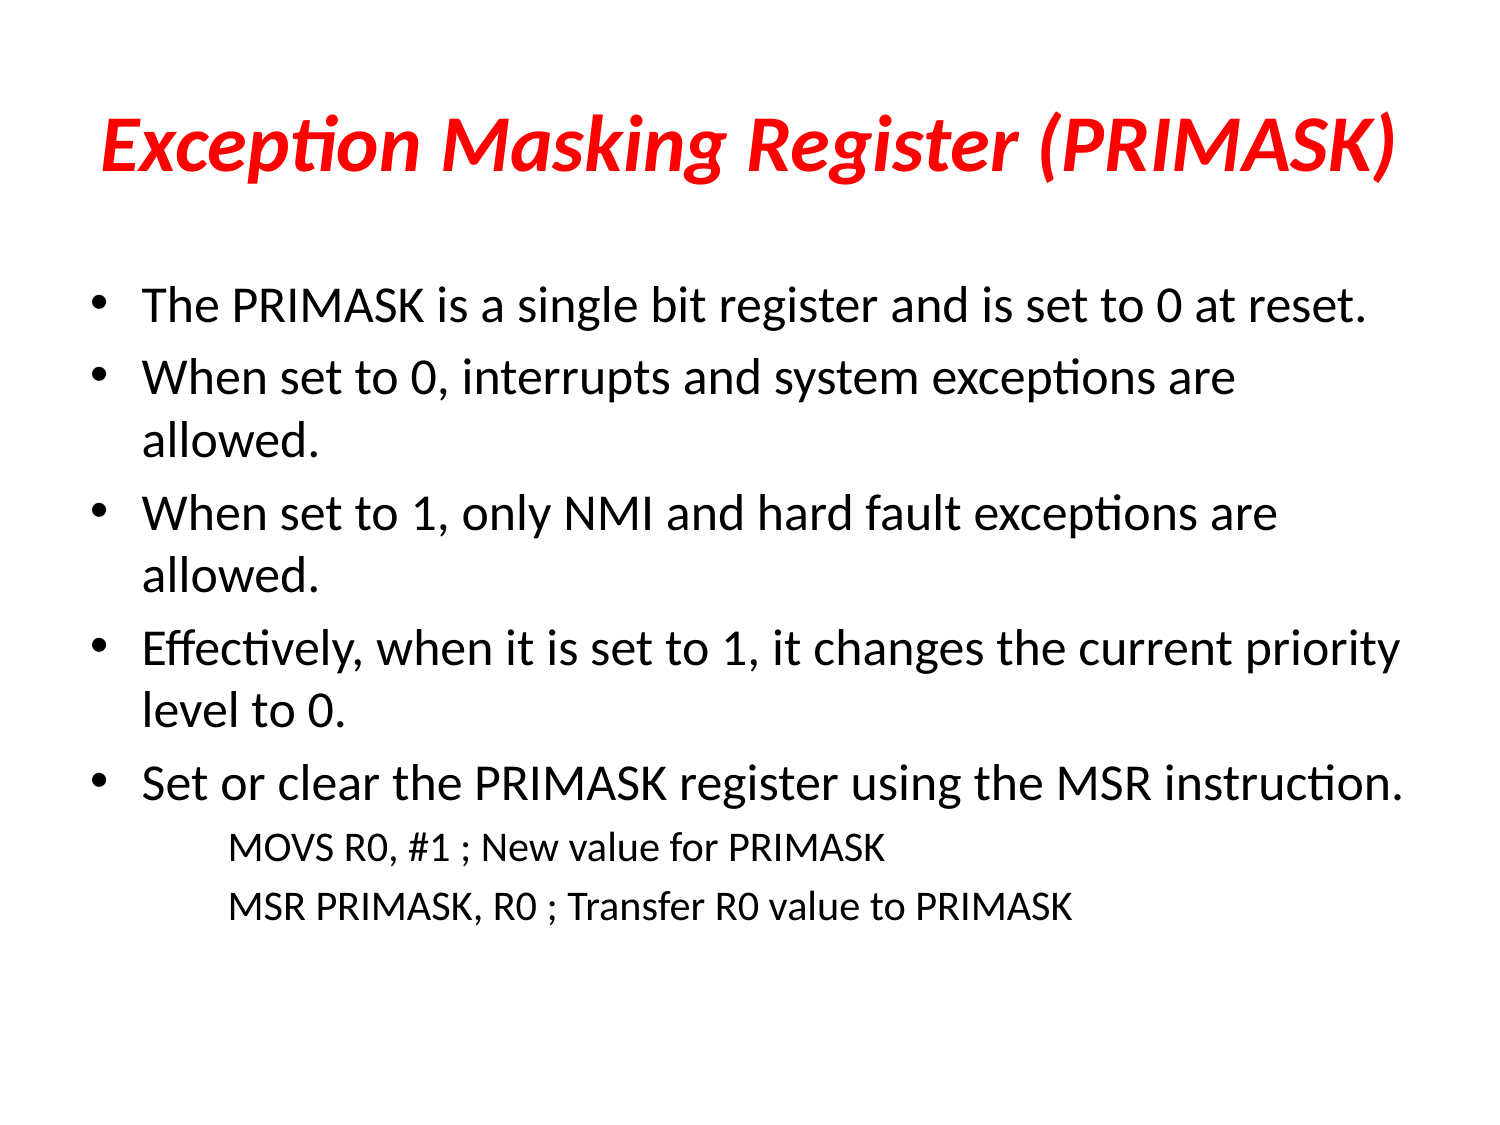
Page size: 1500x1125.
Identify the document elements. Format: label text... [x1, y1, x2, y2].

list The PRIMASK is a single bit register and is set to 0 at reset. When set to 0, interrupts and system exceptions are allowed. When set to 1, only NMI and hard fault exceptions are allowed. Effectively, when it is set to 1, it changes the current priority level to 0. Set or clear the PRIMASK register using the MSR instruction. MOVS R0, #1 ; New value for PRIMASK MSR PRIMASK, R0 ; Transfer R0 value to PRIMASK [75, 262, 1425, 1005]
title Exception Masking Register (PRIMASK) [75, 45, 1425, 233]
